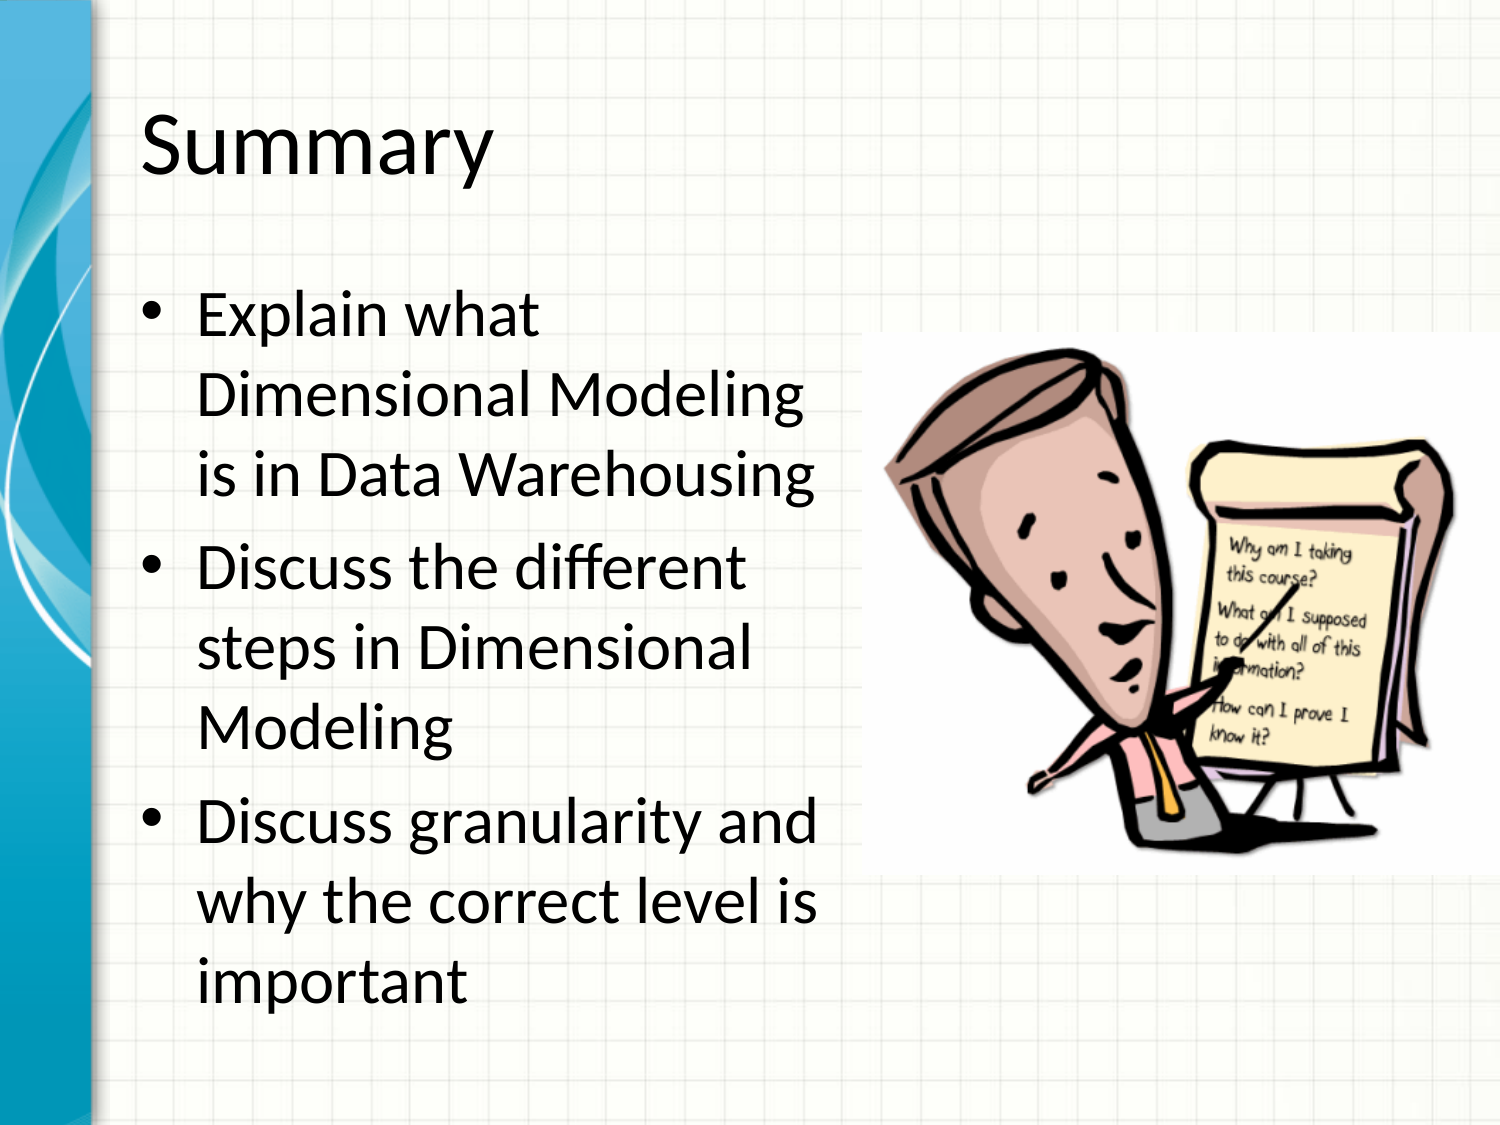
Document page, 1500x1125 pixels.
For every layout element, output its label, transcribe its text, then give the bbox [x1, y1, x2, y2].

title Summary [125, 44, 1450, 232]
picture [0, 0, 1500, 1125]
list Explain what Dimensional Modeling is in Data Warehousing Discuss the different steps in Dimensional Modeling Discuss granularity and why the correct level is important [125, 261, 863, 1046]
